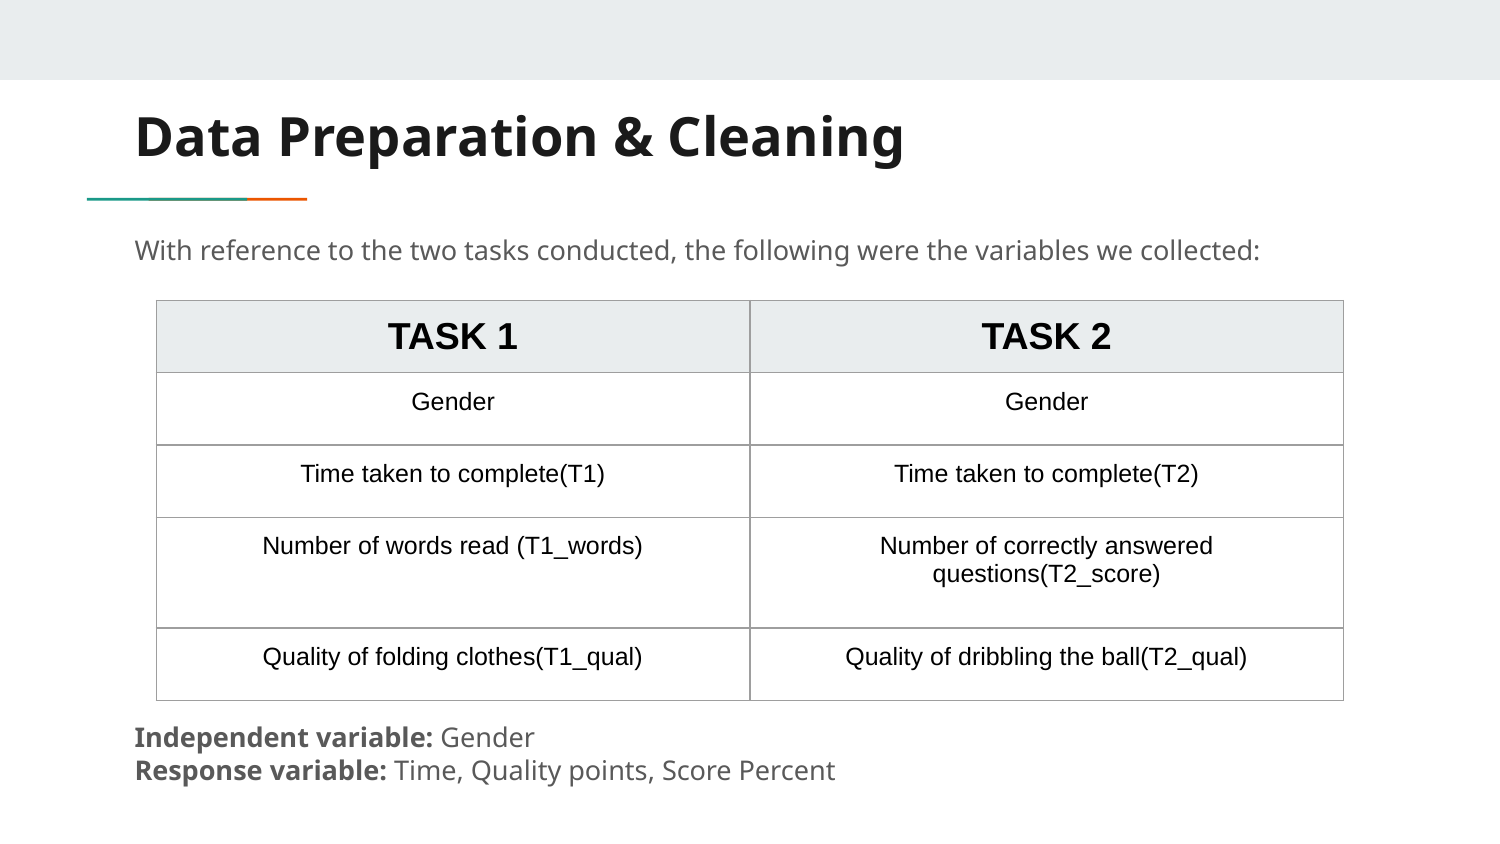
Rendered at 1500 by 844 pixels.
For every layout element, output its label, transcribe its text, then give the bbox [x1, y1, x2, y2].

table_header TASK 2 [751, 301, 1343, 372]
table_header TASK 1 [157, 301, 749, 372]
table_cell Quality of dribbling the ball(T2_qual) [751, 629, 1343, 700]
table_cell Time taken to complete(T2) [751, 446, 1343, 517]
table_cell Number of correctly answered questions(T2_score) [751, 518, 1343, 627]
table_cell Gender [157, 373, 749, 444]
table_cell Gender [751, 373, 1343, 444]
title Data Preparation & Cleaning [119, 87, 1381, 175]
table_cell Quality of folding clothes(T1_qual) [157, 629, 749, 700]
table_cell Number of words read (T1_words) [157, 518, 749, 627]
table_cell Time taken to complete(T1) [157, 446, 749, 517]
list With reference to the two tasks conducted, the following were the variables we collected: Independent variable: Gender Response variable: Time, Quality points, Score Percent [119, 218, 1381, 827]
